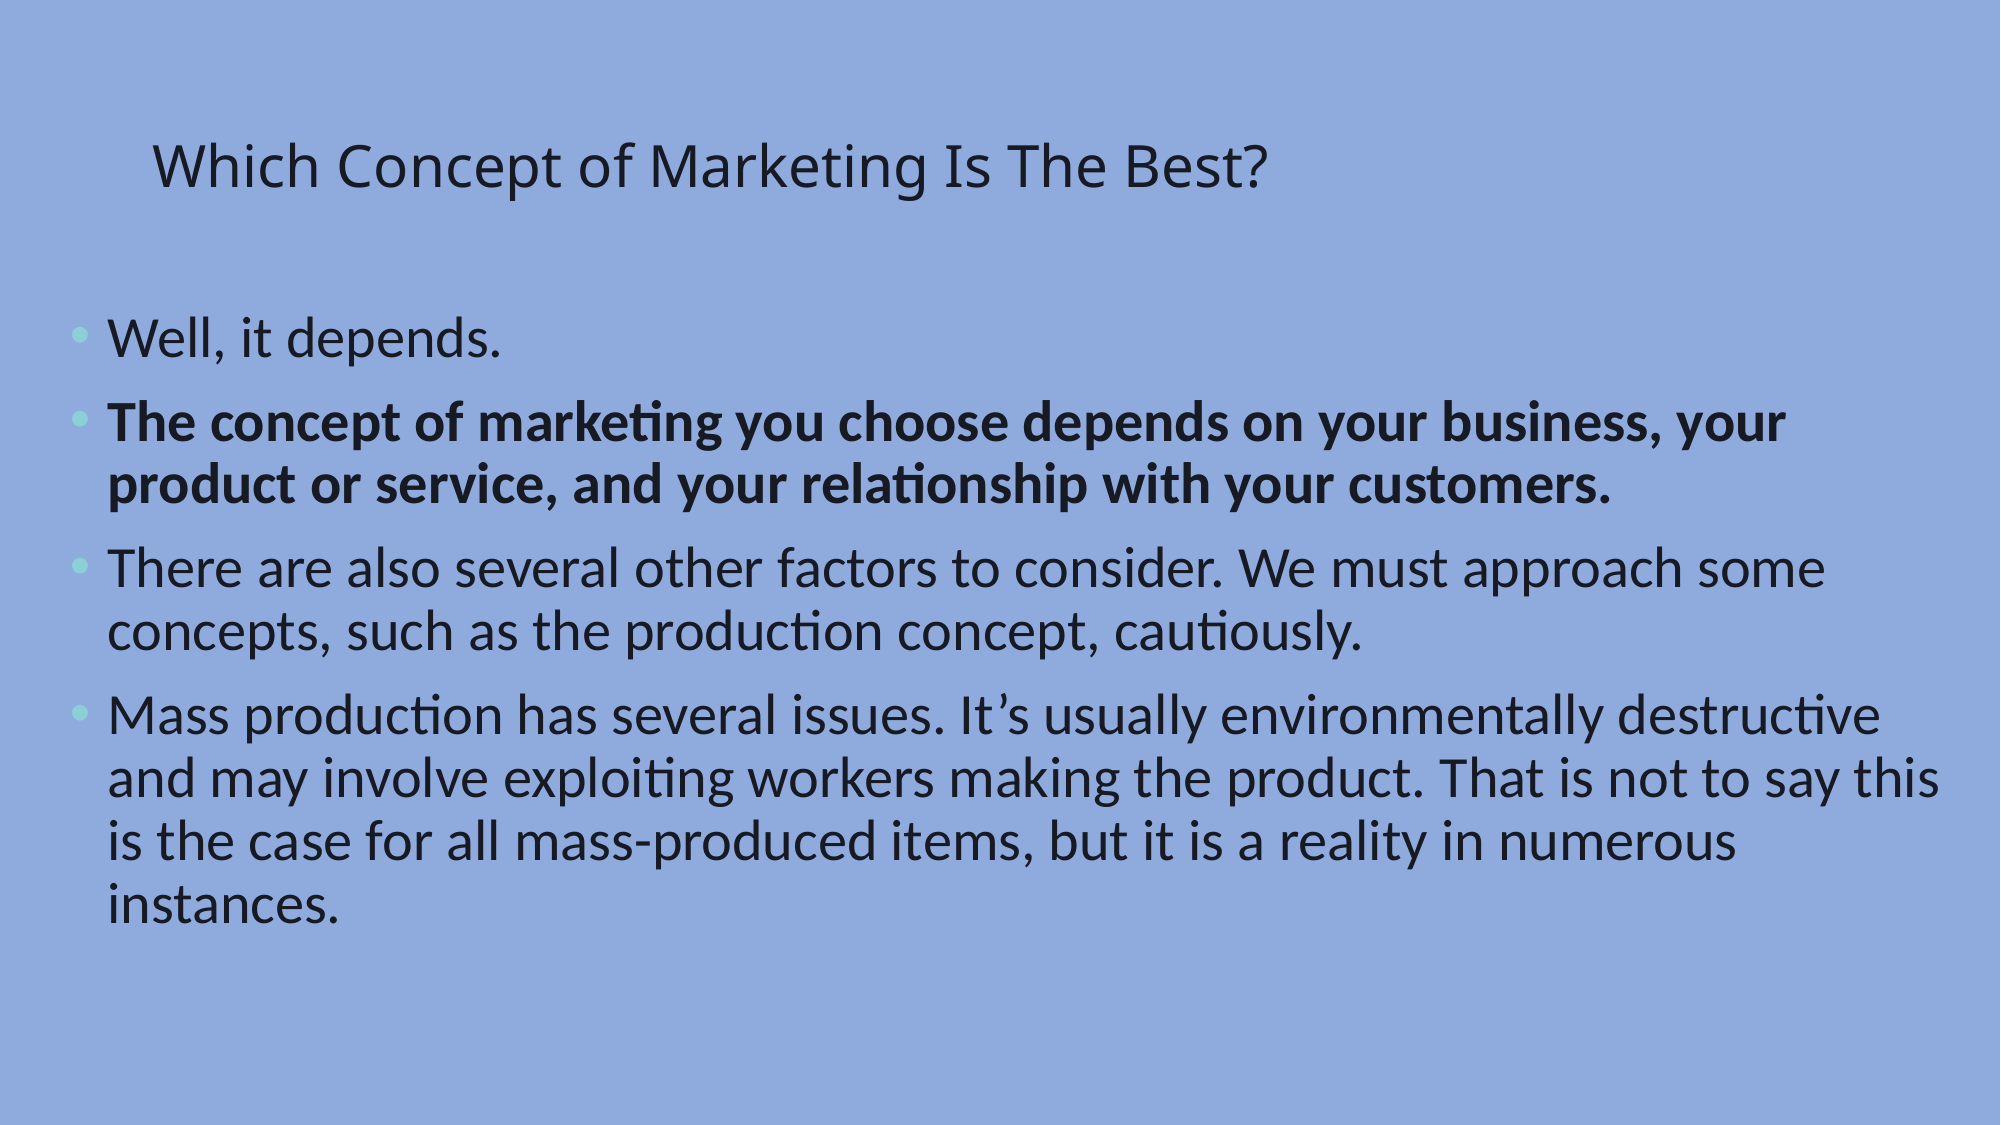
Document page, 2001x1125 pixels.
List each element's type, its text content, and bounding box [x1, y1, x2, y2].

title Which Concept of Marketing Is The Best? [137, 59, 1863, 278]
list Well, it depends. The concept of marketing you choose depends on your business, your product or service, and your relationship with your customers. There are also several other factors to consider. We must approach some concepts, such as the production concept, cautiously. Mass production has several issues. It’s usually environmentally destructive and may involve exploiting workers making the product. That is not to say this is the case for all mass-produced items, but it is a reality in numerous instances. [54, 299, 1986, 1014]
